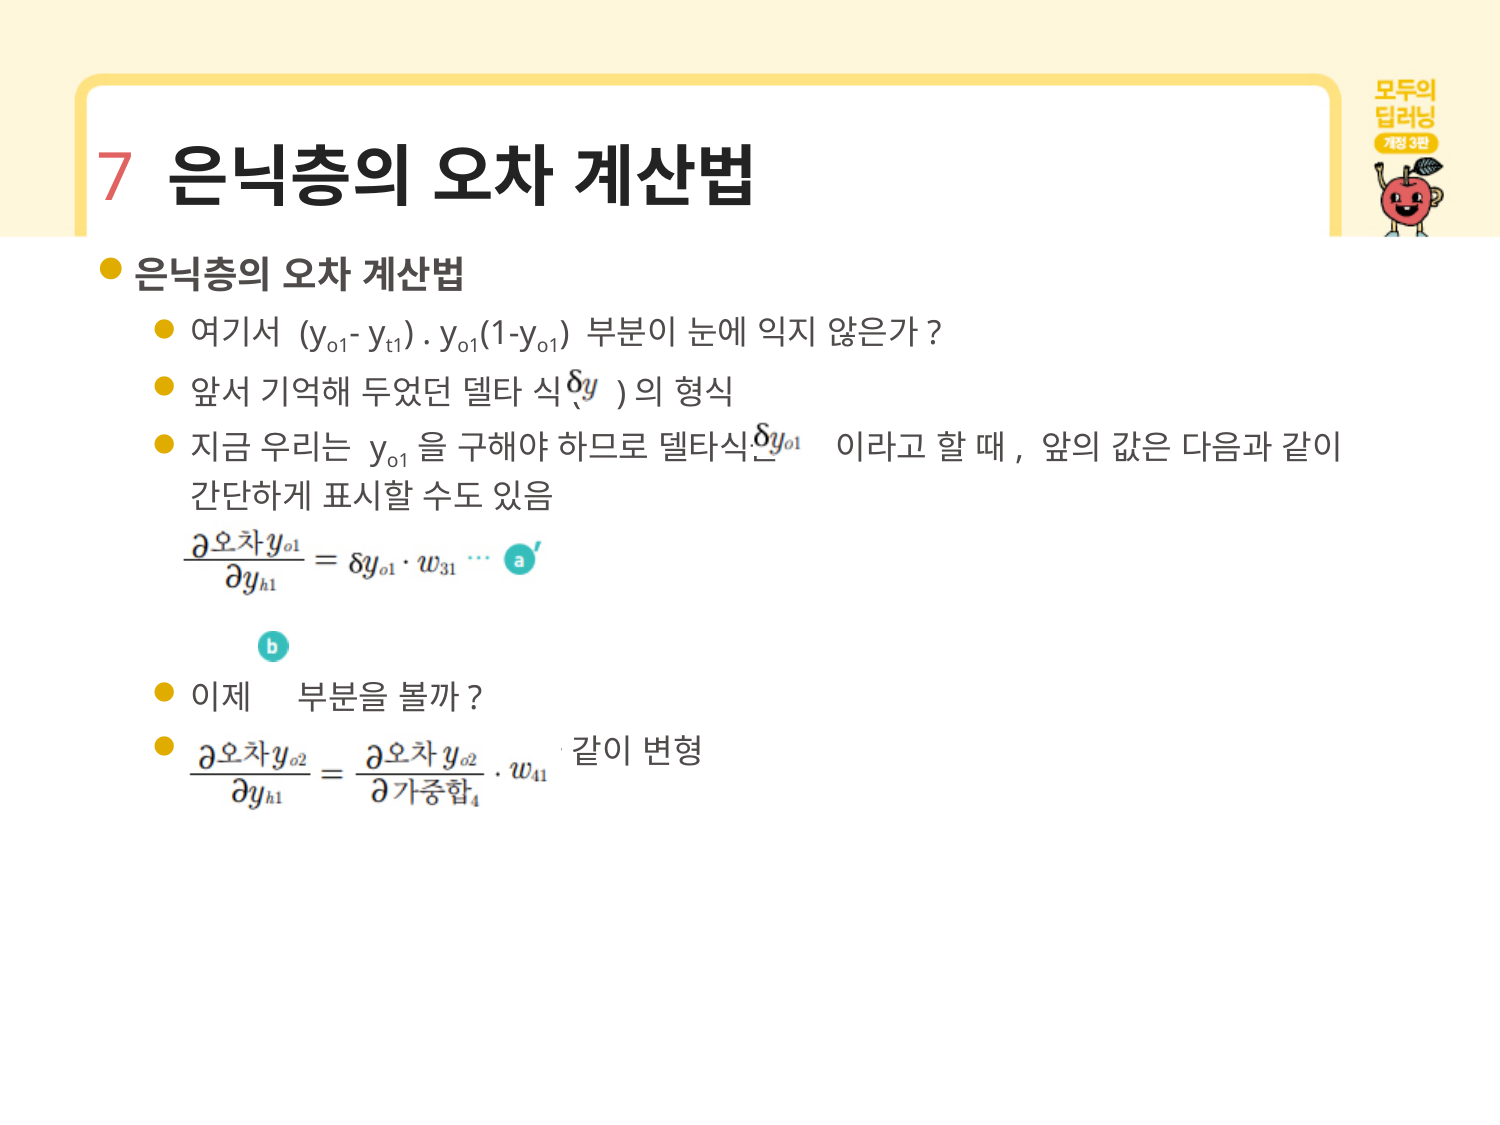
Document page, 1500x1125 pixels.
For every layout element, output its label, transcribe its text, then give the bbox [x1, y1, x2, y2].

picture [0, 0, 1500, 1125]
title 7 은닉층의 오차 계산법 [81, 90, 1412, 222]
list 은닉층의 오차 계산법 여기서 (yo1- yt1) . yo1(1-yo1) 부분이 눈에 익지 않은가? 앞서 기억해 두었던 델타 식( )의 형식 지금 우리는 yo1을 구해야 하므로 델타식을 이라고 할 때, 앞의 값은 다음과 같이 간단하게 표시할 수도 있음 이제 부분을 볼까? 역시 체인 룰에 의해 다음과 같이 변형 [81, 239, 1384, 1054]
